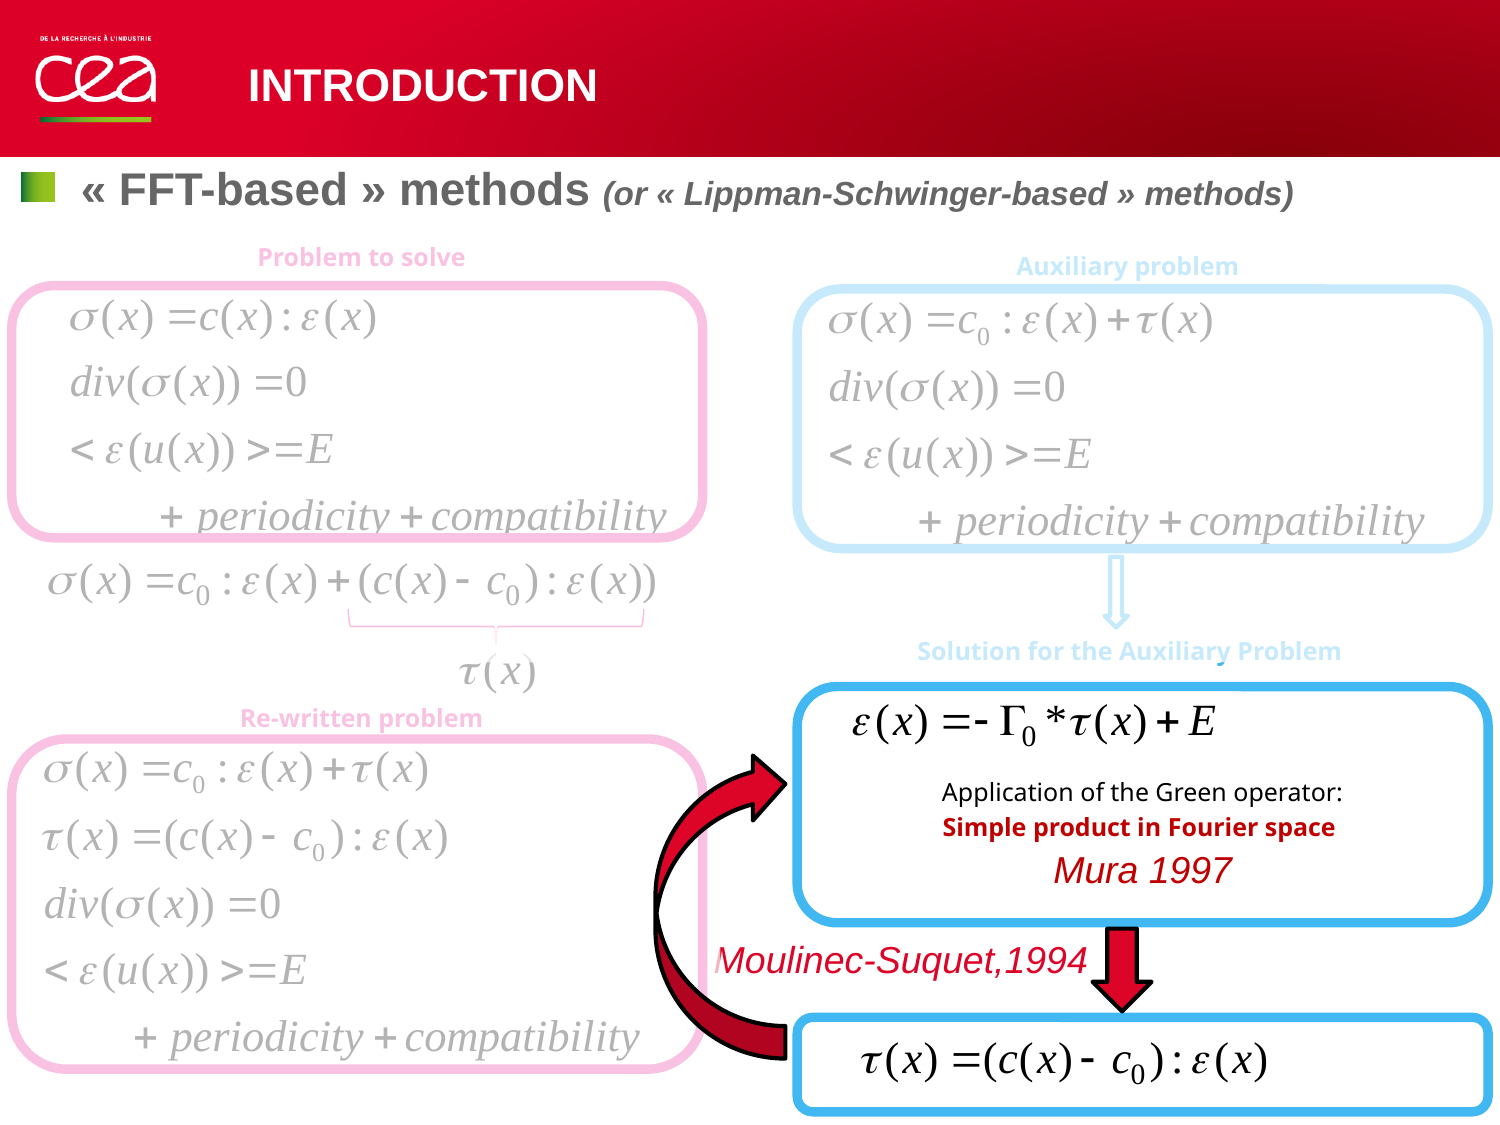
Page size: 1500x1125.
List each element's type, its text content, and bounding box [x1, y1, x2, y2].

text_box « FFT-based » methods (or « Lippman-Schwinger-based » methods) [21, 172, 1493, 218]
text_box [0, 219, 1500, 1125]
title Introduction [247, 8, 1483, 158]
picture [21, 172, 55, 202]
picture [0, 0, 1500, 157]
